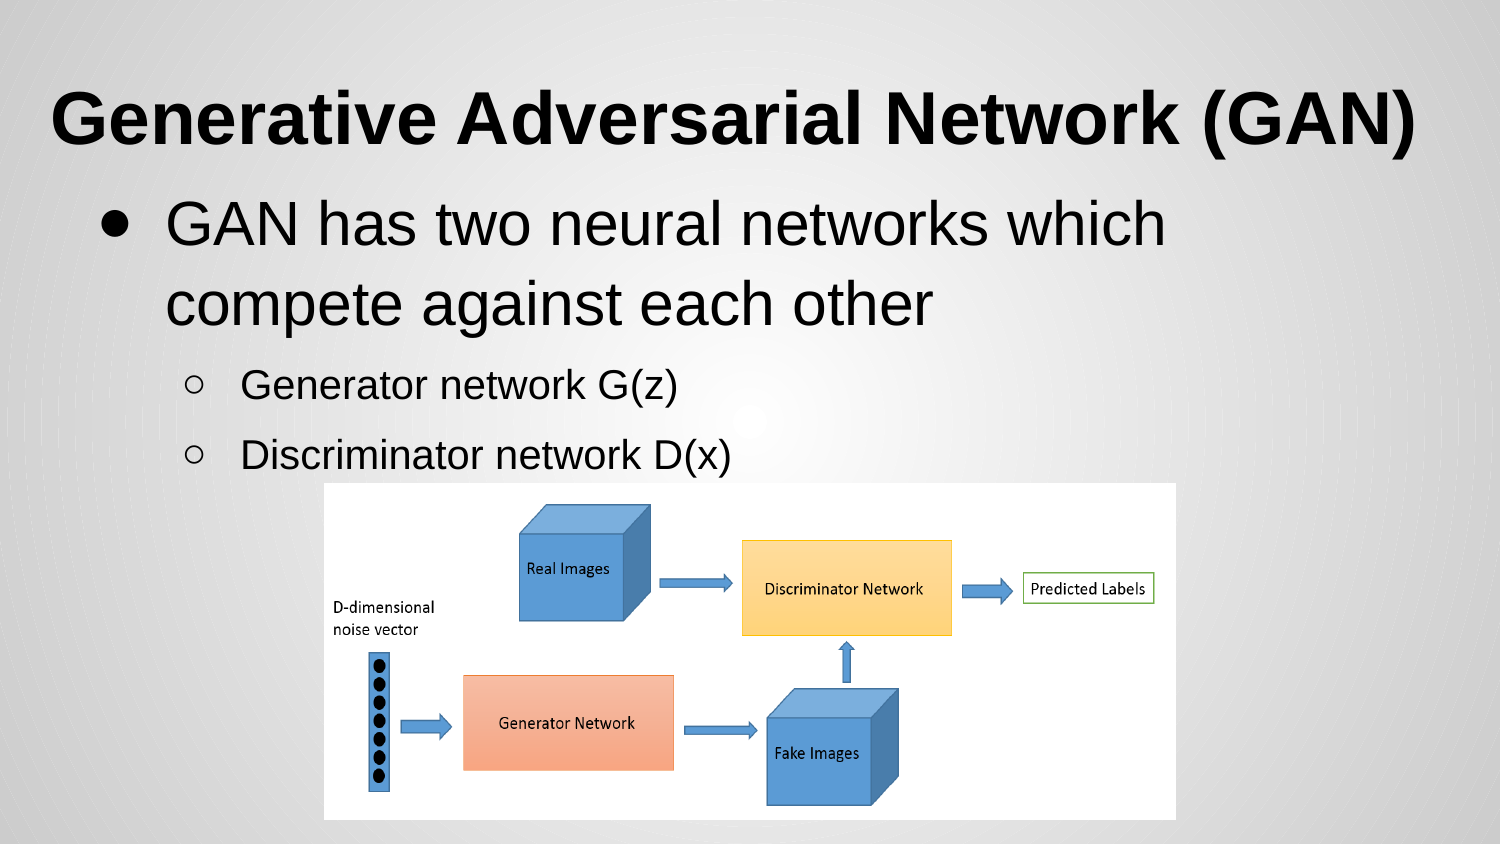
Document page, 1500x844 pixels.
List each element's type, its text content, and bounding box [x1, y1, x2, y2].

picture [324, 483, 1176, 820]
list GAN has two neural networks which compete against each other Generator network G(z) Discriminator network D(x) [75, 162, 1425, 774]
title Generative Adversarial Network (GAN) [35, 33, 1500, 175]
